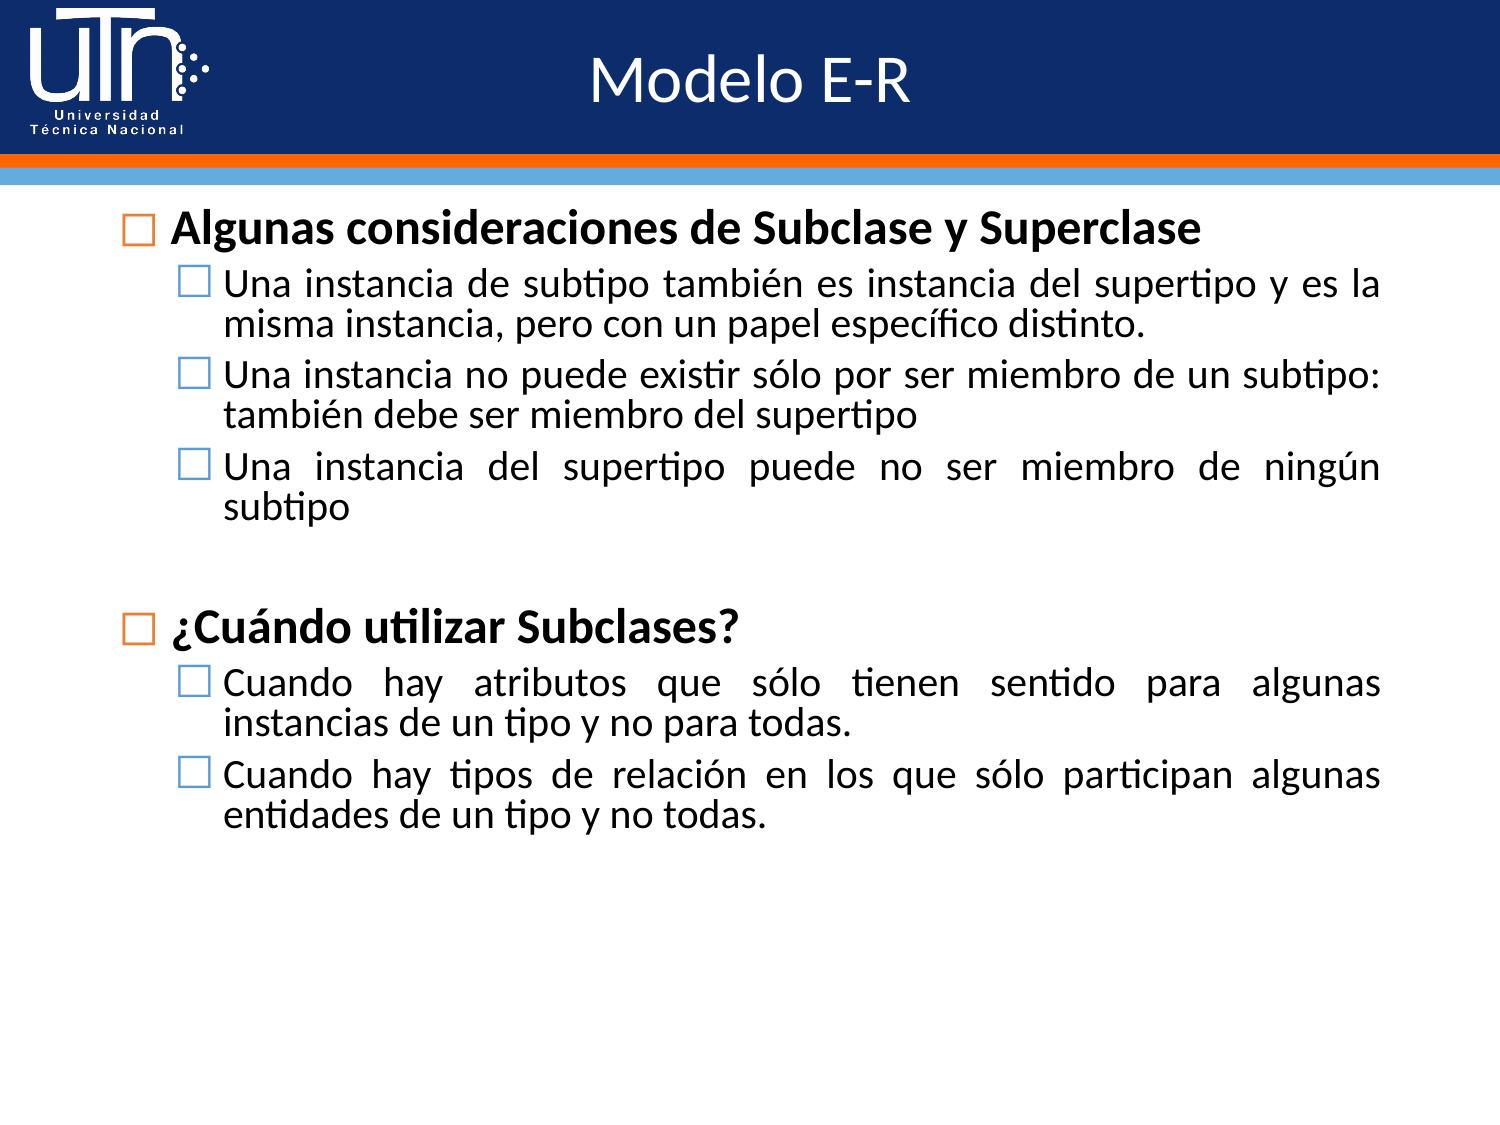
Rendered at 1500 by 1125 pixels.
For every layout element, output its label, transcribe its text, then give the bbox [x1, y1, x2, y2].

list Algunas consideraciones de Subclase y Superclase Una instancia de subtipo también es instancia del supertipo y es la misma instancia, pero con un papel específico distinto. Una instancia no puede existir sólo por ser miembro de un subtipo: también debe ser miembro del supertipo Una instancia del supertipo puede no ser miembro de ningún subtipo ¿Cuándo utilizar Subclases? Cuando hay atributos que sólo tienen sentido para algunas instancias de un tipo y no para todas. Cuando hay tipos de relación en los que sólo participan algunas entidades de un tipo y no todas. [103, 198, 1397, 1012]
title Modelo E-R [0, 0, 1500, 154]
